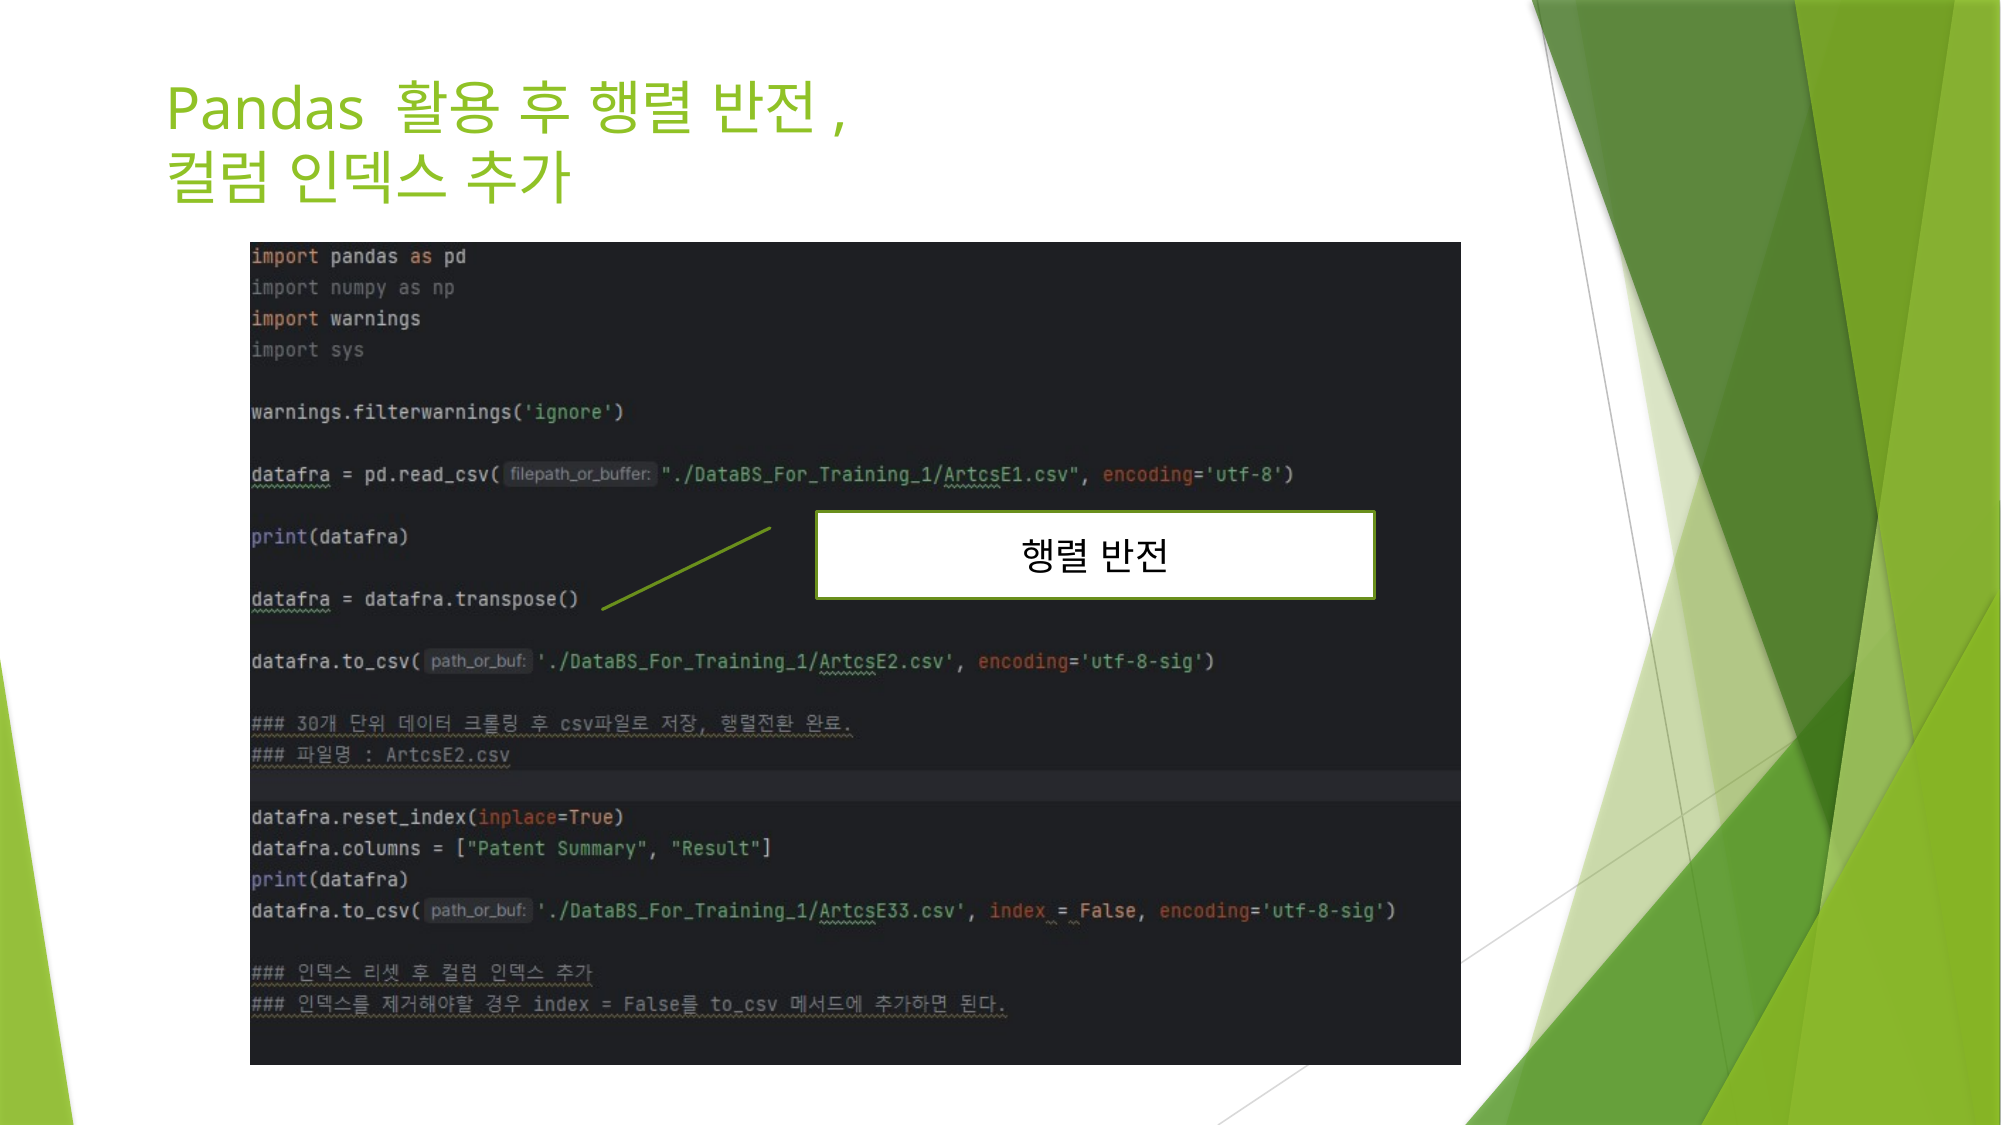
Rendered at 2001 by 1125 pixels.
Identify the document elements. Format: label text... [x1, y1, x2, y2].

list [250, 242, 1461, 1065]
title Pandas 활용 후 행렬 반전, 컬럼 인덱스 추가 [150, 64, 1151, 232]
